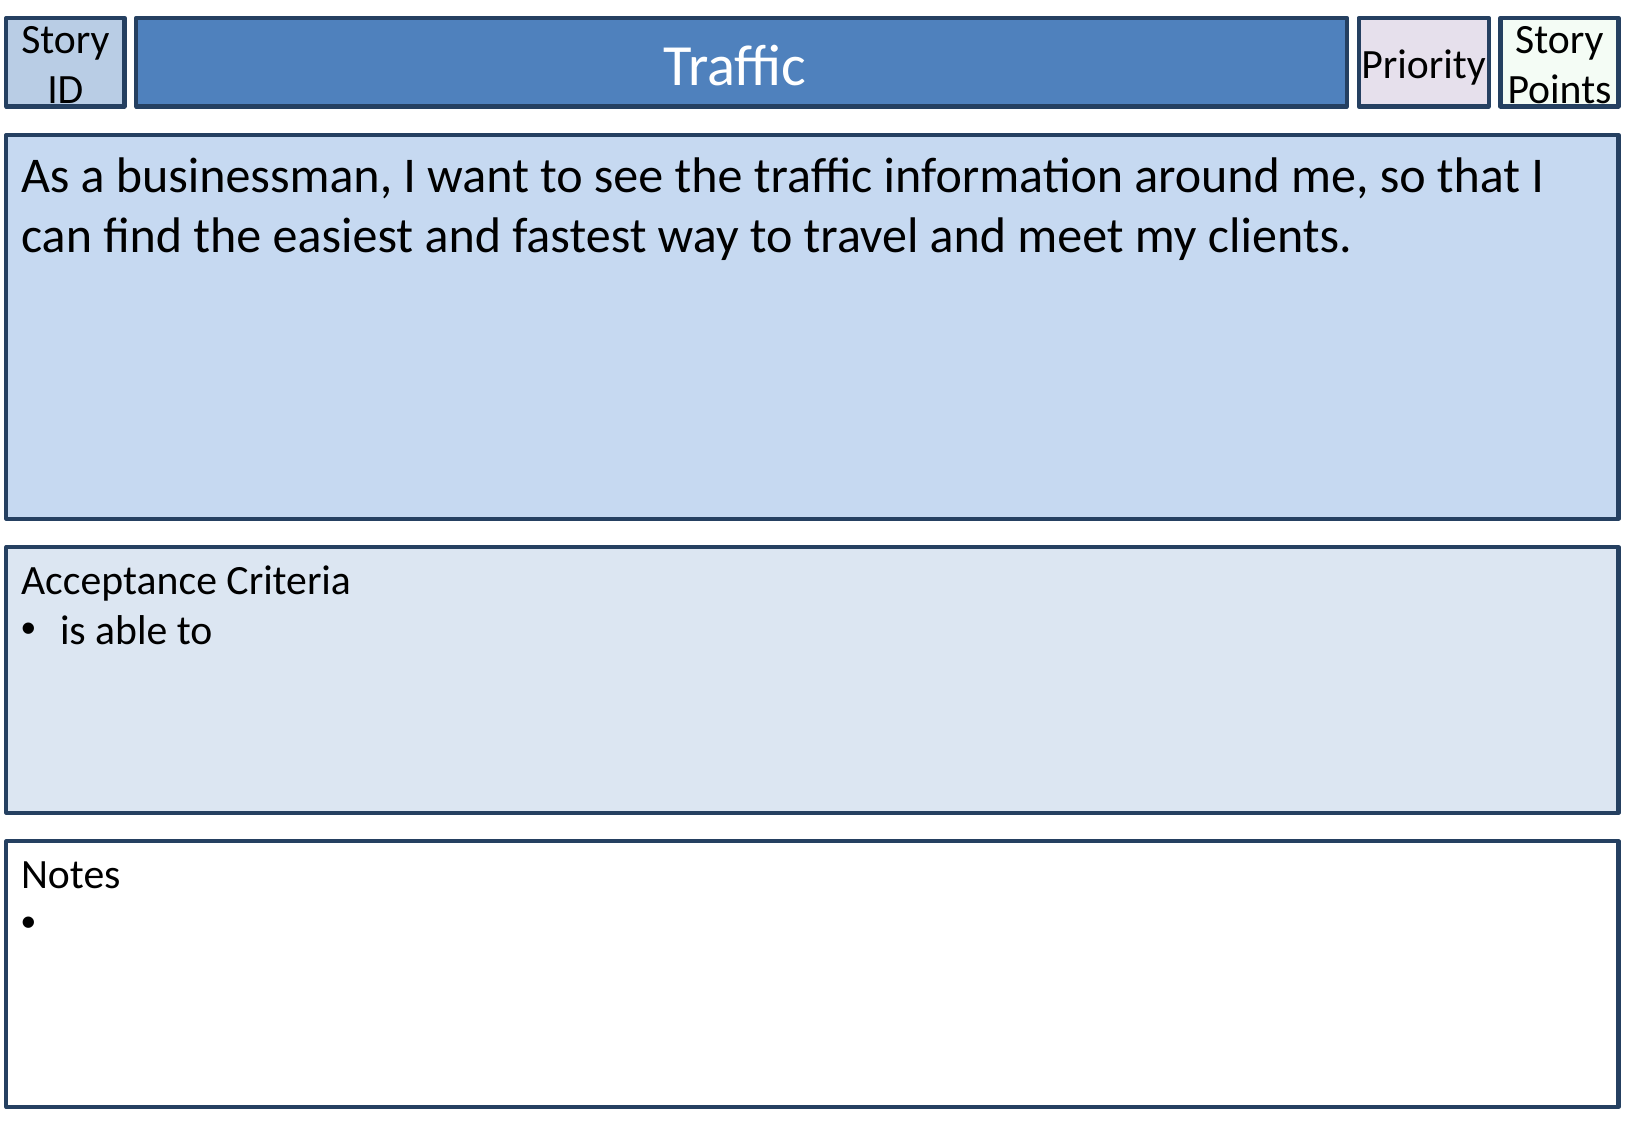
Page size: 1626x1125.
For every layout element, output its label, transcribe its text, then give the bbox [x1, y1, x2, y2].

text_box Acceptance Criteria is able to [4, 545, 1621, 815]
text_box As a businessman, I want to see the traffic information around me, so that I can find the easiest and fastest way to travel and meet my clients. [4, 133, 1621, 521]
text_box Priority [1357, 16, 1491, 109]
text_box Story Points [1498, 16, 1621, 109]
text_box Story ID [4, 16, 127, 109]
text_box Traffic [134, 16, 1349, 109]
text_box Notes [4, 839, 1621, 1109]
